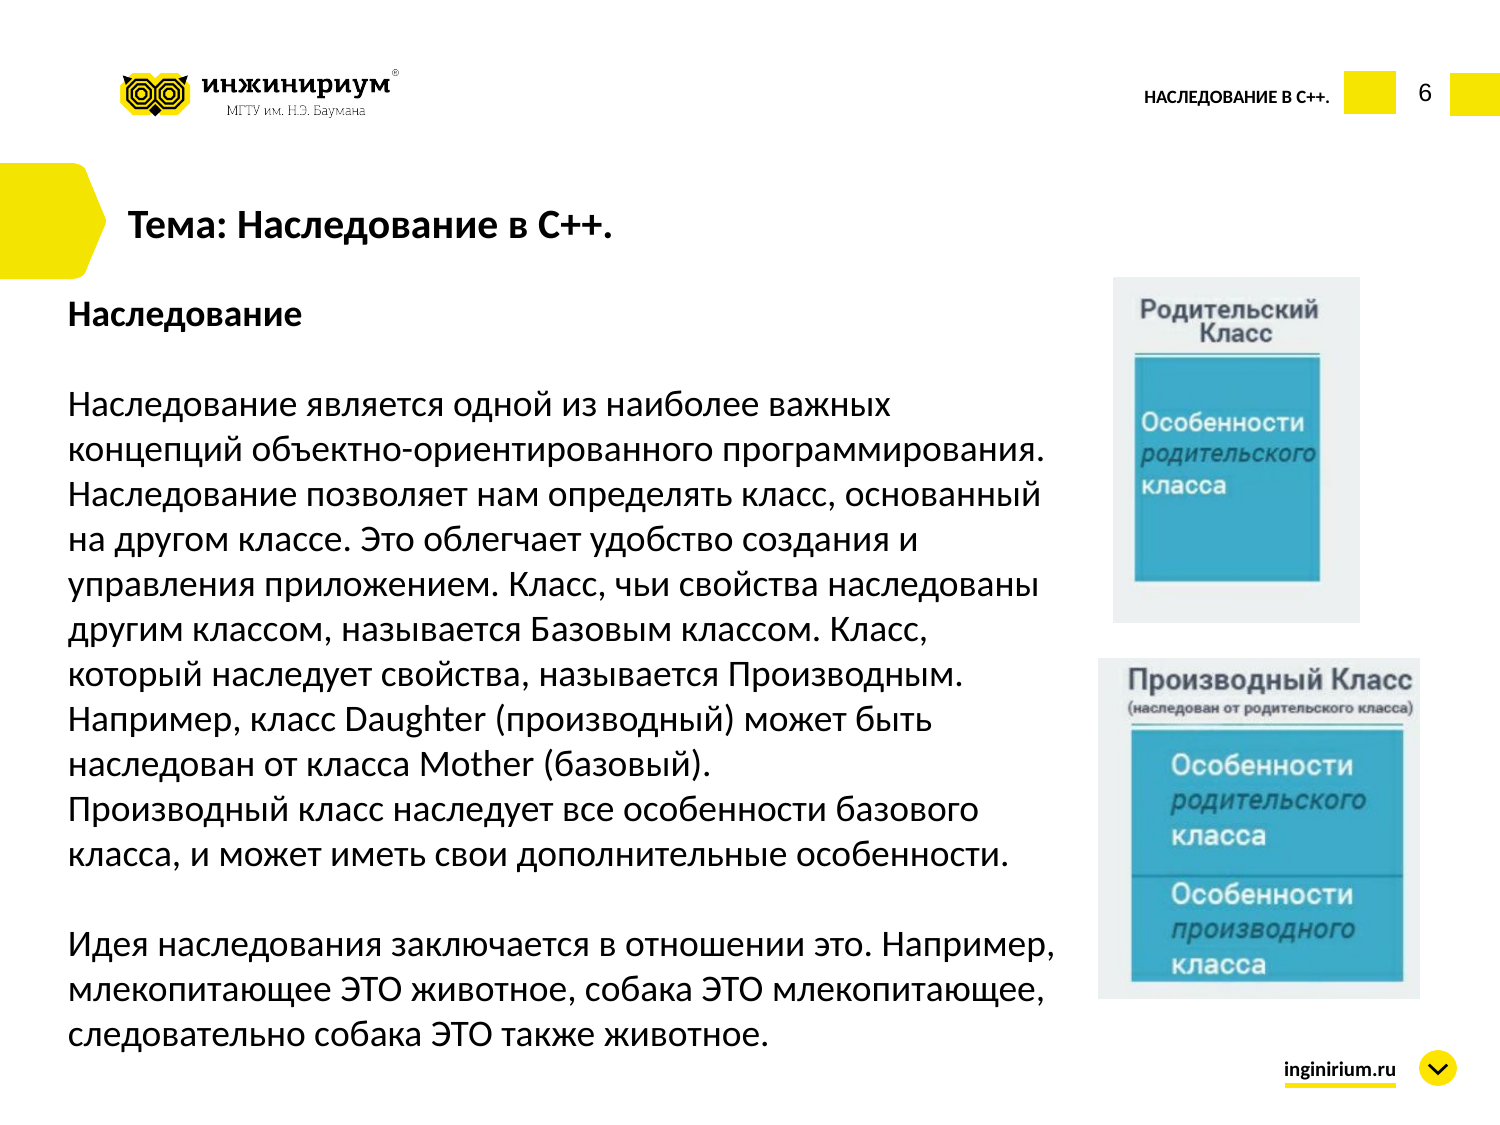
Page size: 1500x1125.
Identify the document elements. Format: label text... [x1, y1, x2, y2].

text_box 6 [1403, 68, 1447, 114]
picture [120, 68, 399, 119]
picture [1284, 1083, 1396, 1088]
picture [1344, 71, 1396, 115]
picture [1113, 277, 1361, 623]
picture [1419, 1049, 1457, 1086]
picture [0, 163, 106, 279]
picture [1097, 657, 1420, 999]
text_box НАСЛЕДОВАНИЕ В С++. [718, 76, 1345, 137]
text_box inginirium.ru [1263, 1047, 1412, 1088]
text_box [146, 355, 1353, 1012]
text_box Наследование Наследование является одной из наиболее важных концепций объектно-ориентированного программирования. Наследование позволяет нам определять класс, основанный на другом классе. Это облегчает удобство создания и управления приложением. Класс, чьи свойства наследованы другим классом, называется Базовым классом. Класс, который наследует свойства, называется Производным. Например, класс Daughter (производный) может быть наследован от класса Mother (базовый). Производный класс наследует все особенности базового класса, и может иметь свои дополнительные особенности. Идея наследования заключается в отношении это. Например, млекопитающее ЭТО животное, собака ЭТО млекопитающее, следовательно собака ЭТО также животное. [53, 281, 1075, 1053]
text_box Тема: Наследование в С++. [113, 189, 1353, 312]
picture [1449, 73, 1500, 116]
